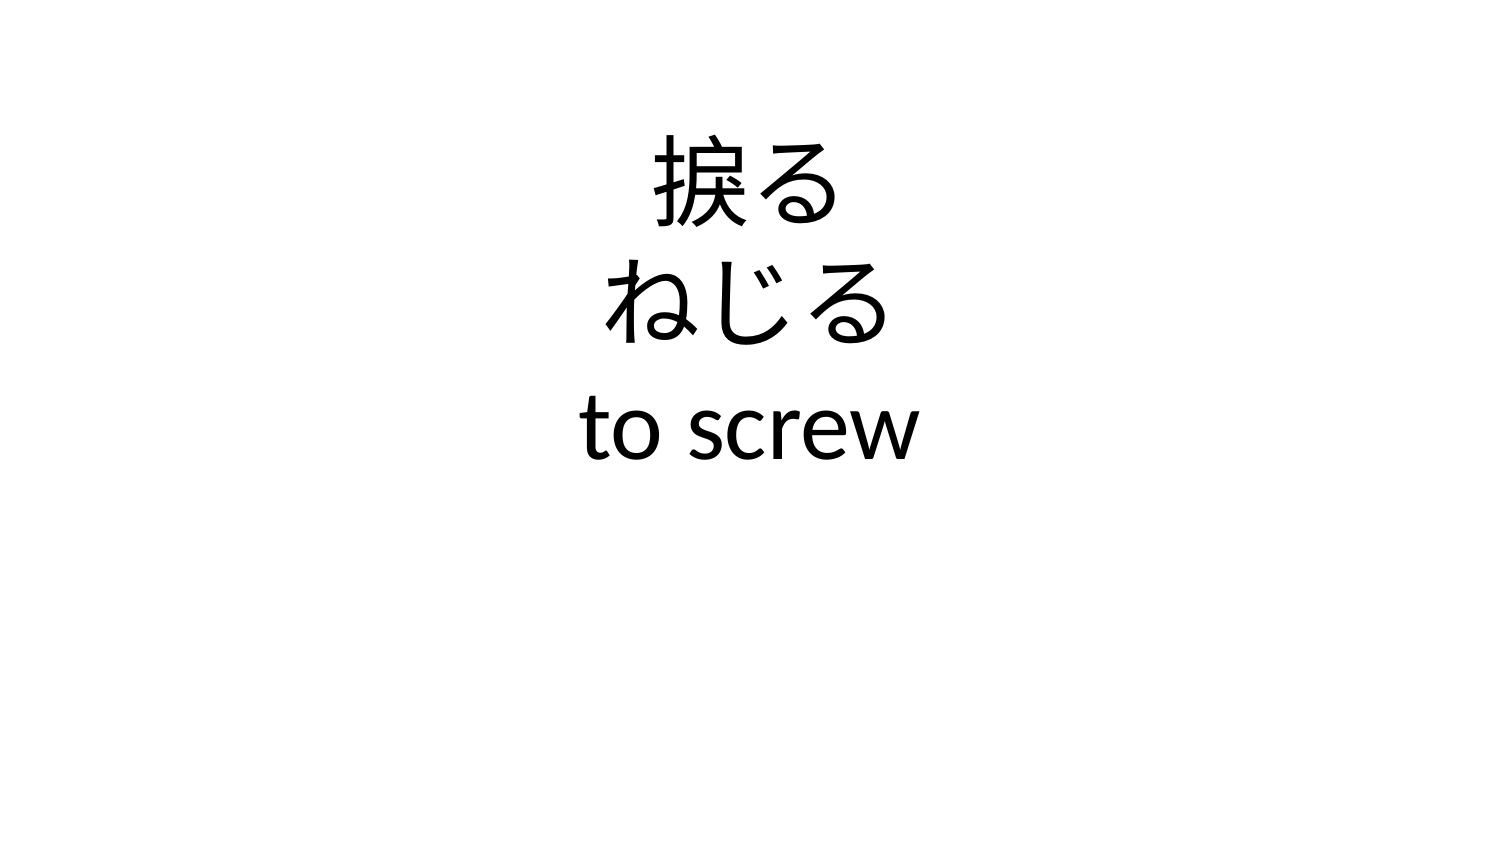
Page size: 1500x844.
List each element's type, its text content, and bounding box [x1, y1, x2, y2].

text_box 捩る ねじる to screw [0, 149, 1500, 450]
